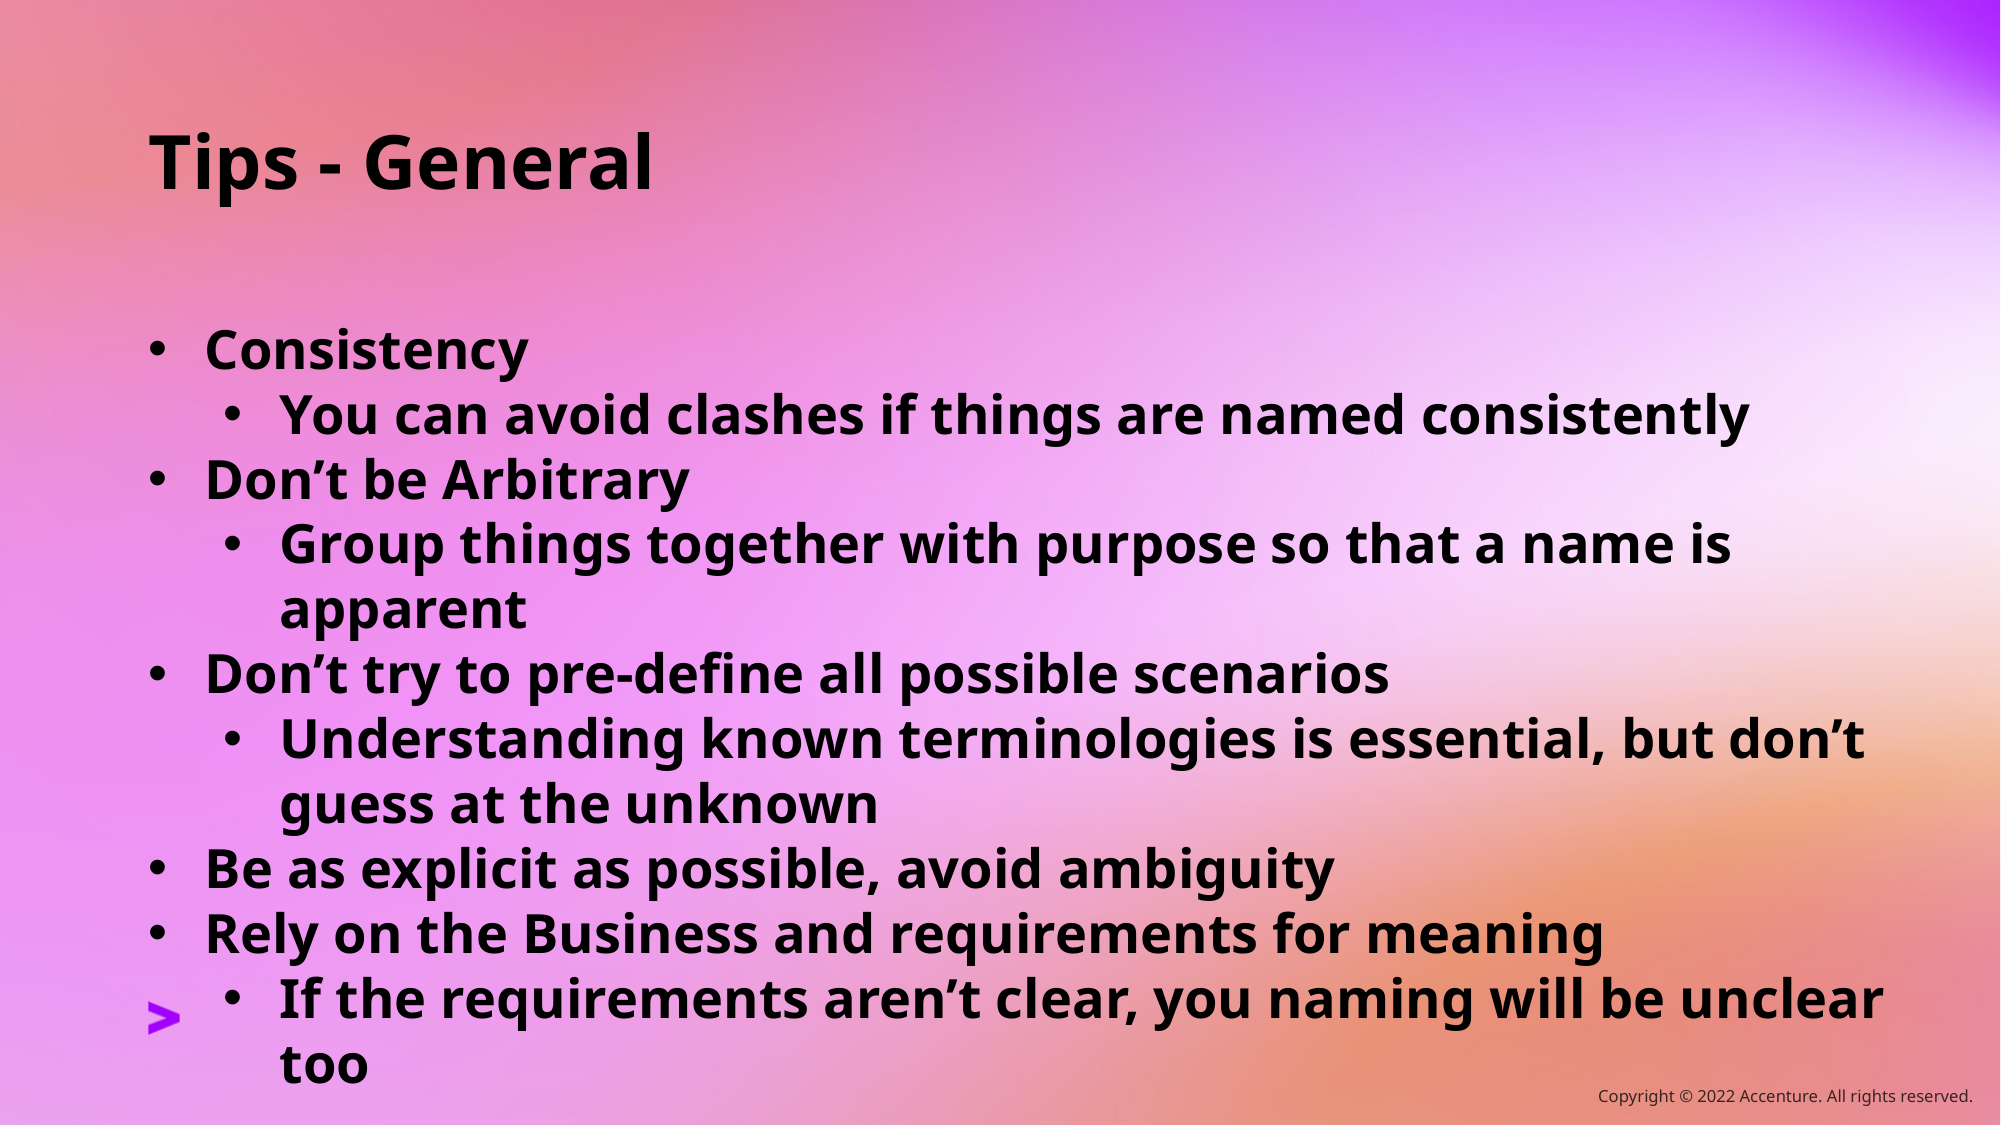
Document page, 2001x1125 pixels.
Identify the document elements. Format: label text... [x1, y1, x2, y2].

picture [0, 0, 2001, 1125]
text_box Consistency You can avoid clashes if things are named consistently Don’t be Arbitrary Group things together with purpose so that a name is apparent Don’t try to pre-define all possible scenarios Understanding known terminologies is essential, but don’t guess at the unknown Be as explicit as possible, avoid ambiguity Rely on the Business and requirements for meaning If the requirements aren’t clear, you naming will be unclear too [148, 314, 1938, 973]
slide_number 23 [1811, 1000, 1874, 1035]
title Tips - General [148, 124, 1867, 287]
